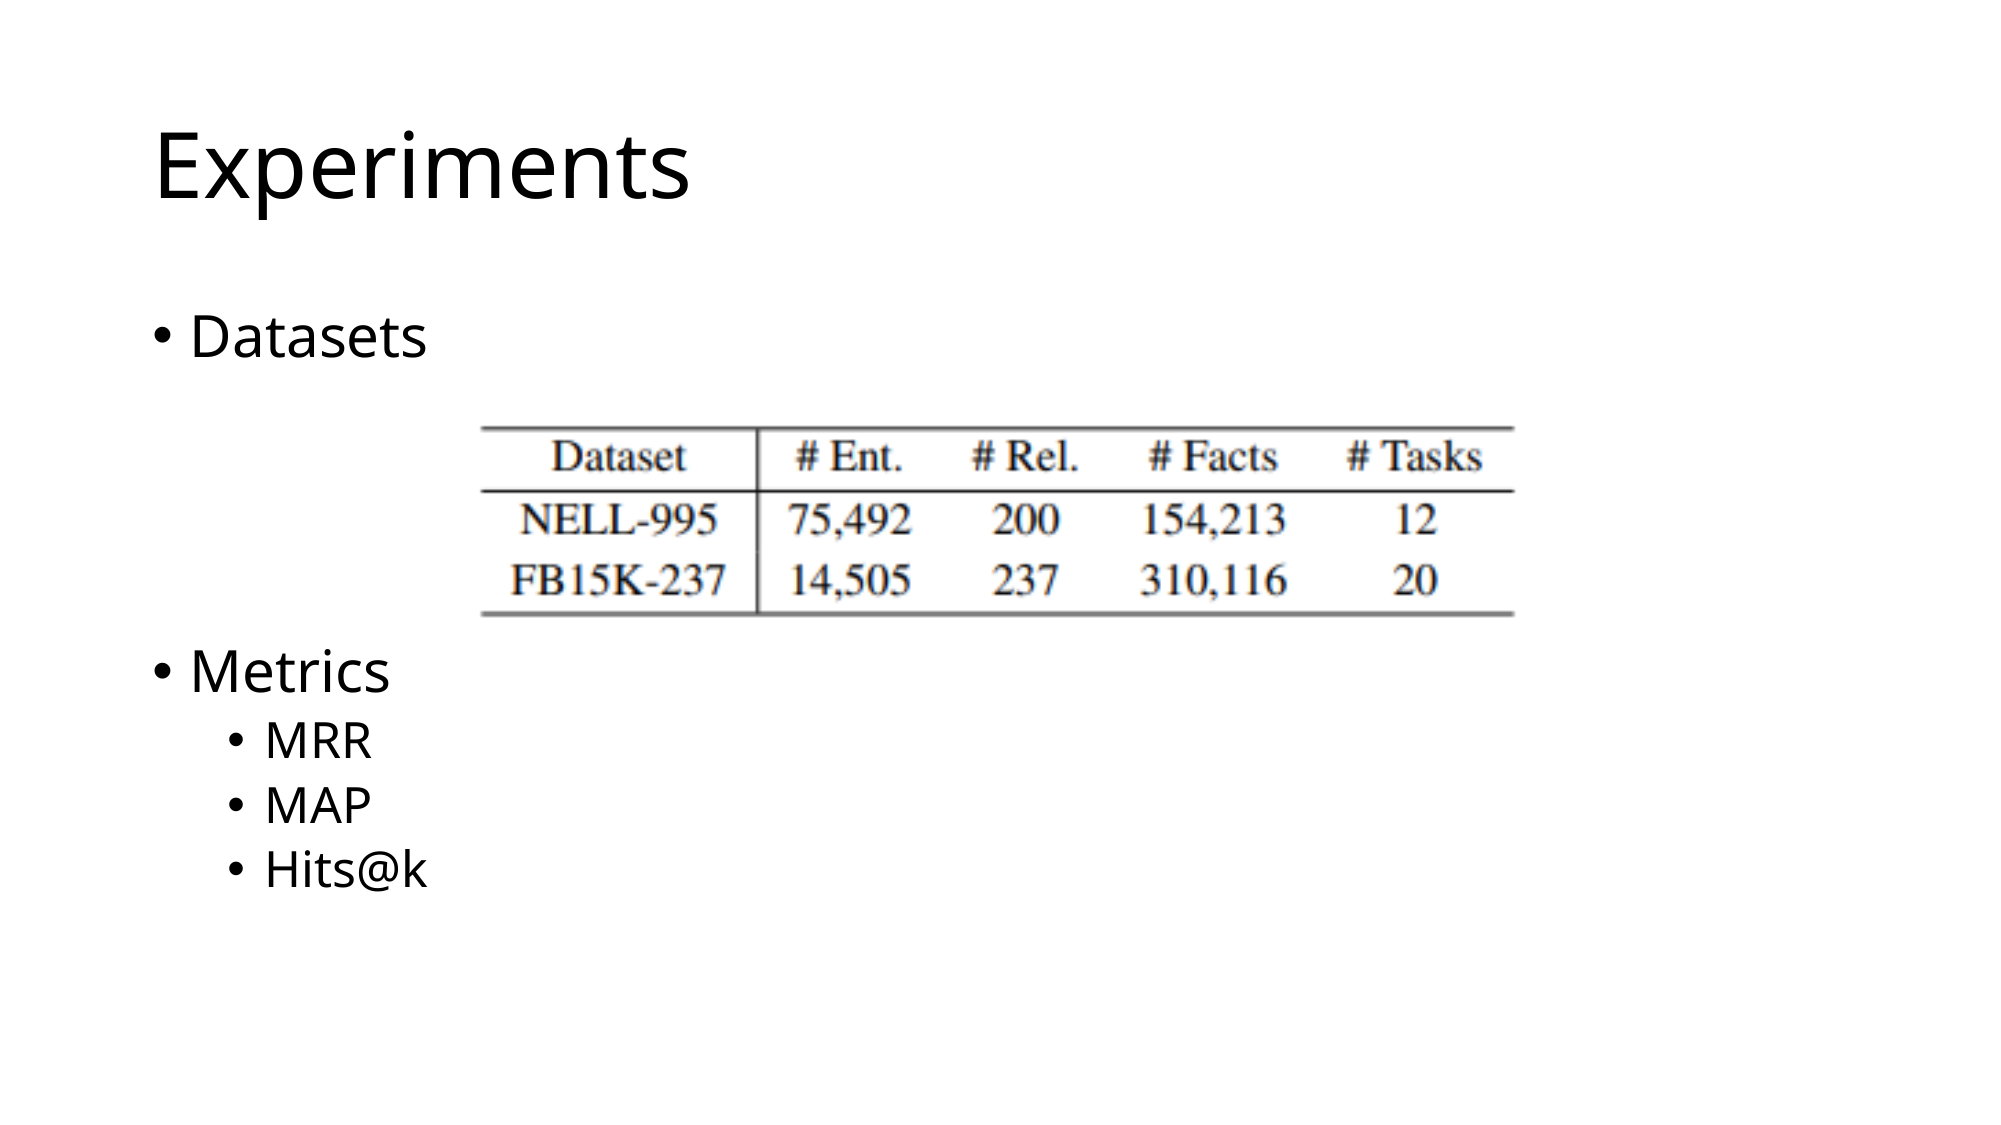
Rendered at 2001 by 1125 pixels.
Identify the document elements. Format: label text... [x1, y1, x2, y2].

picture [465, 408, 1535, 637]
list Datasets Metrics MRR MAP Hits@k [137, 299, 1863, 1014]
title Experiments [137, 59, 1863, 278]
